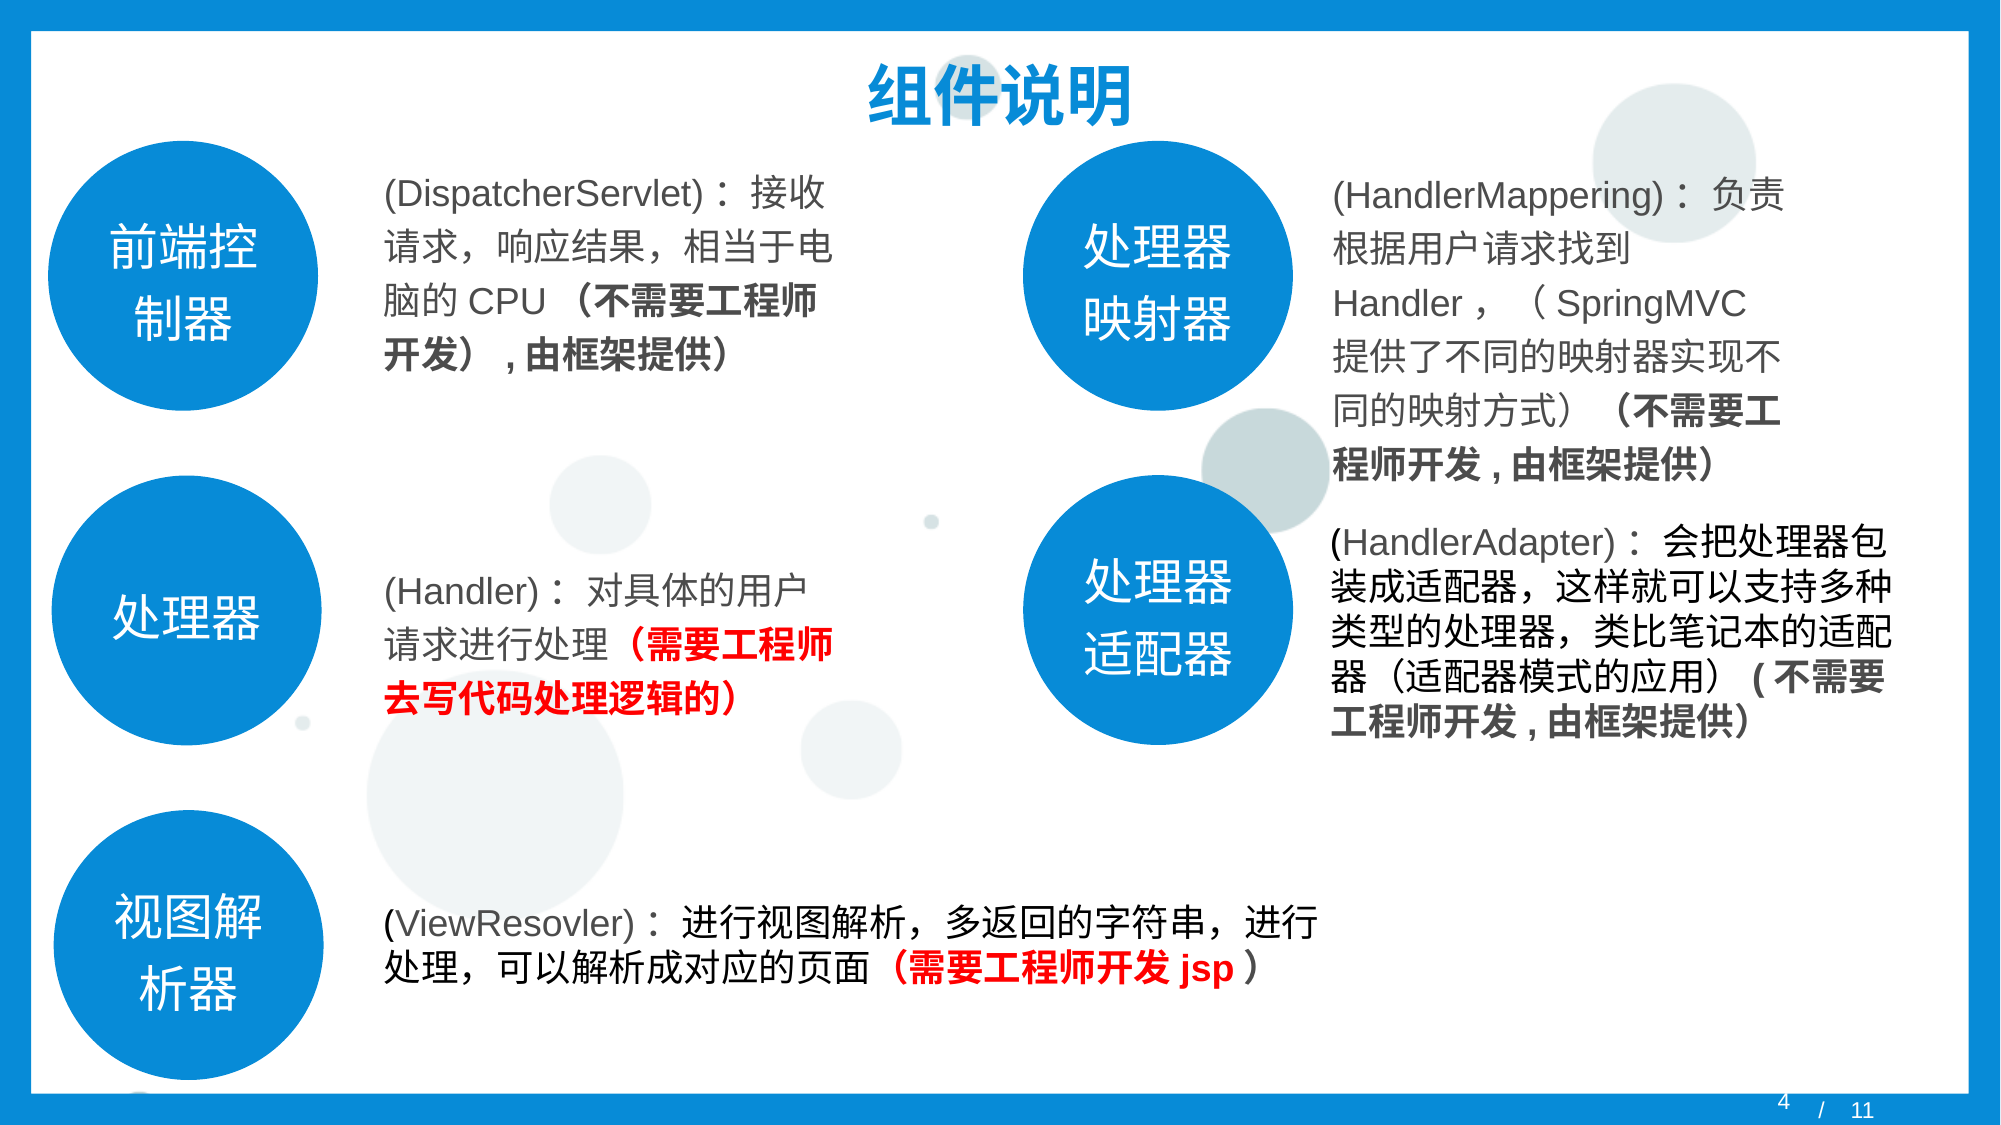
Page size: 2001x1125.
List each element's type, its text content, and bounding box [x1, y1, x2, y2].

text_box (Handler)：对具体的用户请求进行处理（需要工程师去写代码处理逻辑的） [369, 550, 855, 728]
footer / 11 [1803, 1095, 2000, 1123]
text_box 处理器映射器 [1020, 138, 1295, 413]
text_box (ViewResovler)：进行视图解析，多返回的字符串，进行处理，可以解析成对应的页面（需要工程师开发jsp） [369, 892, 1370, 997]
text_box 处理器适配器 [1021, 473, 1296, 748]
title 组件说明 [86, 34, 1914, 153]
text_box (HandlerMappering)：负责根据用户请求找到Handler，（SpringMVC提供了不同的映射器实现不同的映射方式）（不需要工程师开发,由框架提供） [1317, 155, 1804, 494]
text_box 处理器 [49, 473, 324, 748]
text_box 前端控制器 [46, 138, 321, 413]
picture [32, 32, 1968, 1093]
text_box 视图解析器 [51, 808, 326, 1083]
text_box (DispatcherServlet)：接收请求，响应结果，相当于电脑的CPU（不需要工程师开发）,由框架提供） [369, 152, 855, 384]
text_box (HandlerAdapter)：会把处理器包装成适配器，这样就可以支持多种类型的处理器，类比笔记本的适配器（适配器模式的应用）(不需要工程师开发,由框架提供） [1315, 510, 1919, 751]
slide_number 4 [1417, 1090, 1806, 1119]
